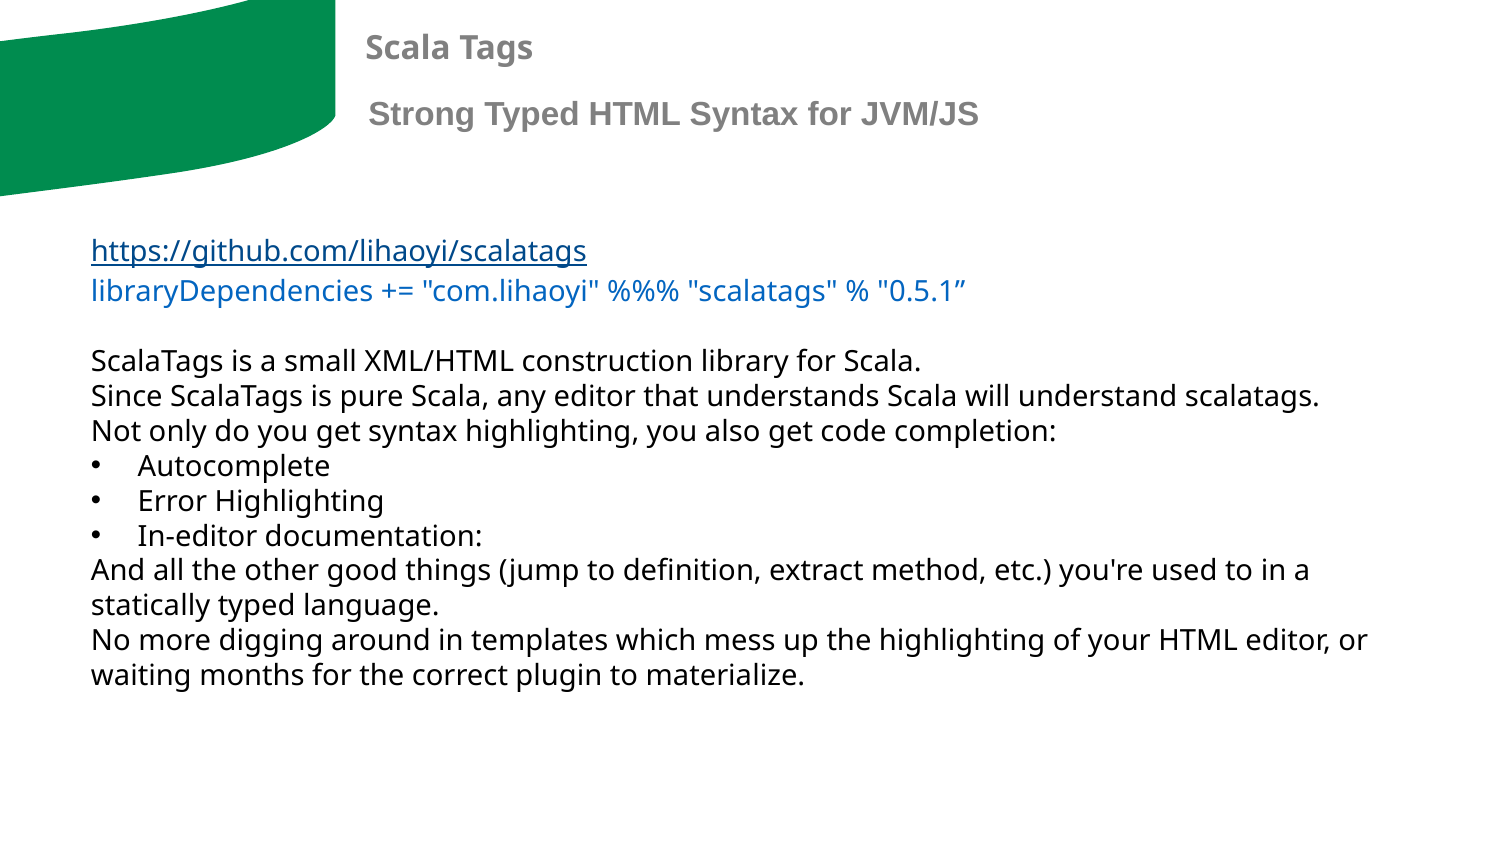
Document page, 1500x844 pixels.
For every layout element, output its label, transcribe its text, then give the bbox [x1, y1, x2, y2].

text_box Scala Tags [360, 0, 1500, 92]
text_box Strong Typed HTML Syntax for JVM/JS [363, 92, 1500, 138]
text_box https://github.com/lihaoyi/scalatags libraryDependencies += "com.lihaoyi" %%% "scalatags" % "0.5.1” ScalaTags is a small XML/HTML construction library for Scala. Since ScalaTags is pure Scala, any editor that understands Scala will understand scalatags. Not only do you get syntax highlighting, you also get code completion: Autocomplete Error Highlighting In-editor documentation: And all the other good things (jump to definition, extract method, etc.) you're used to in a statically typed language. No more digging around in templates which mess up the highlighting of your HTML editor, or waiting months for the correct plugin to materialize. [85, 227, 1436, 788]
